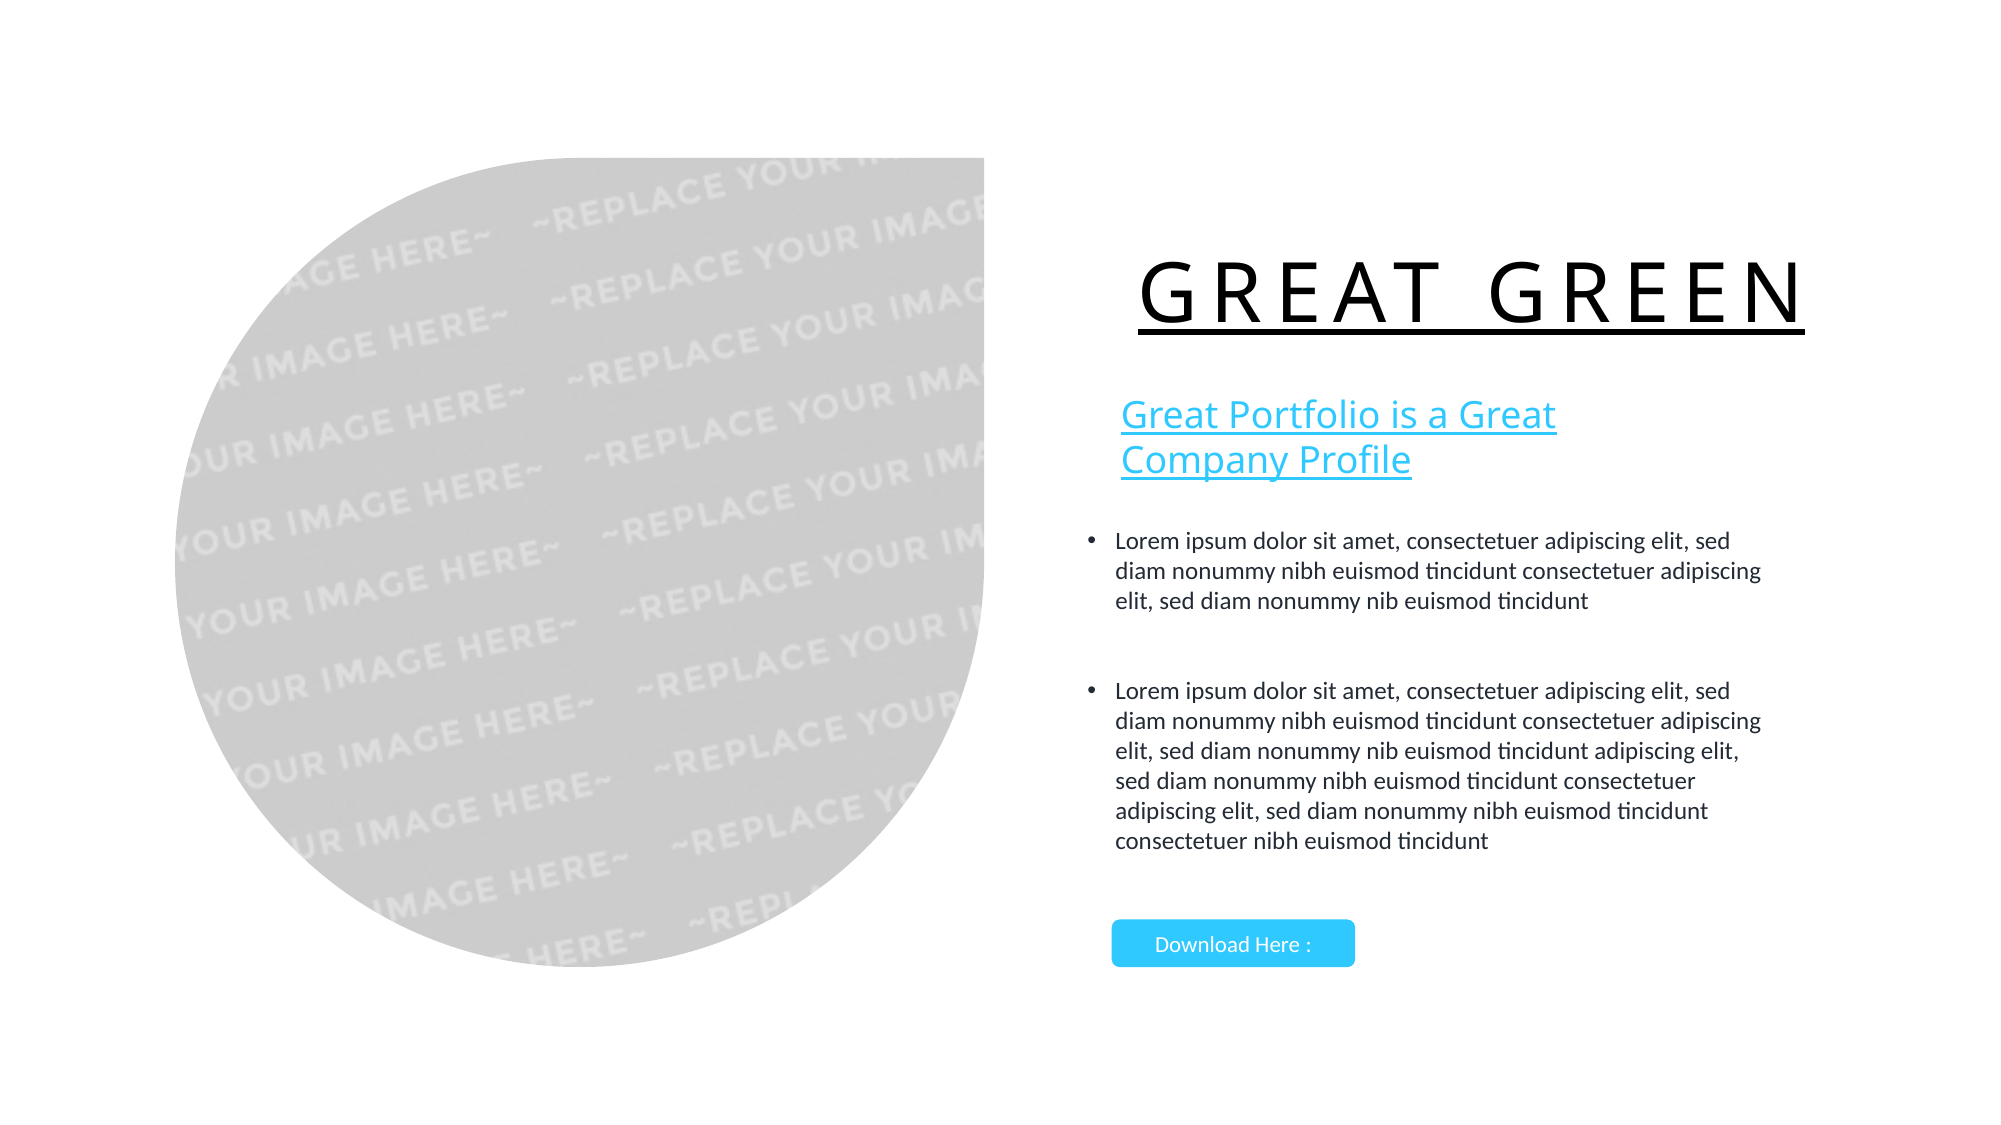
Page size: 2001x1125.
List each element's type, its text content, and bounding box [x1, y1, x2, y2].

text_box GREAT GREEN [1123, 231, 1820, 347]
text_box Download Here : [1110, 918, 1357, 969]
text_box Great Portfolio is a Great Company Profile [1105, 383, 1704, 489]
text_box Lorem ipsum dolor sit amet, consectetuer adipiscing elit, sed diam nonummy nibh euismod tincidunt consectetuer adipiscing elit, sed diam nonummy nib euismod tincidunt [1072, 517, 1779, 623]
picture [174, 157, 985, 968]
text_box Lorem ipsum dolor sit amet, consectetuer adipiscing elit, sed diam nonummy nibh euismod tincidunt consectetuer adipiscing elit, sed diam nonummy nib euismod tincidunt adipiscing elit, sed diam nonummy nibh euismod tincidunt consectetuer adipiscing elit, sed diam nonummy nibh euismod tincidunt consectetuer nibh euismod tincidunt [1072, 667, 1779, 862]
